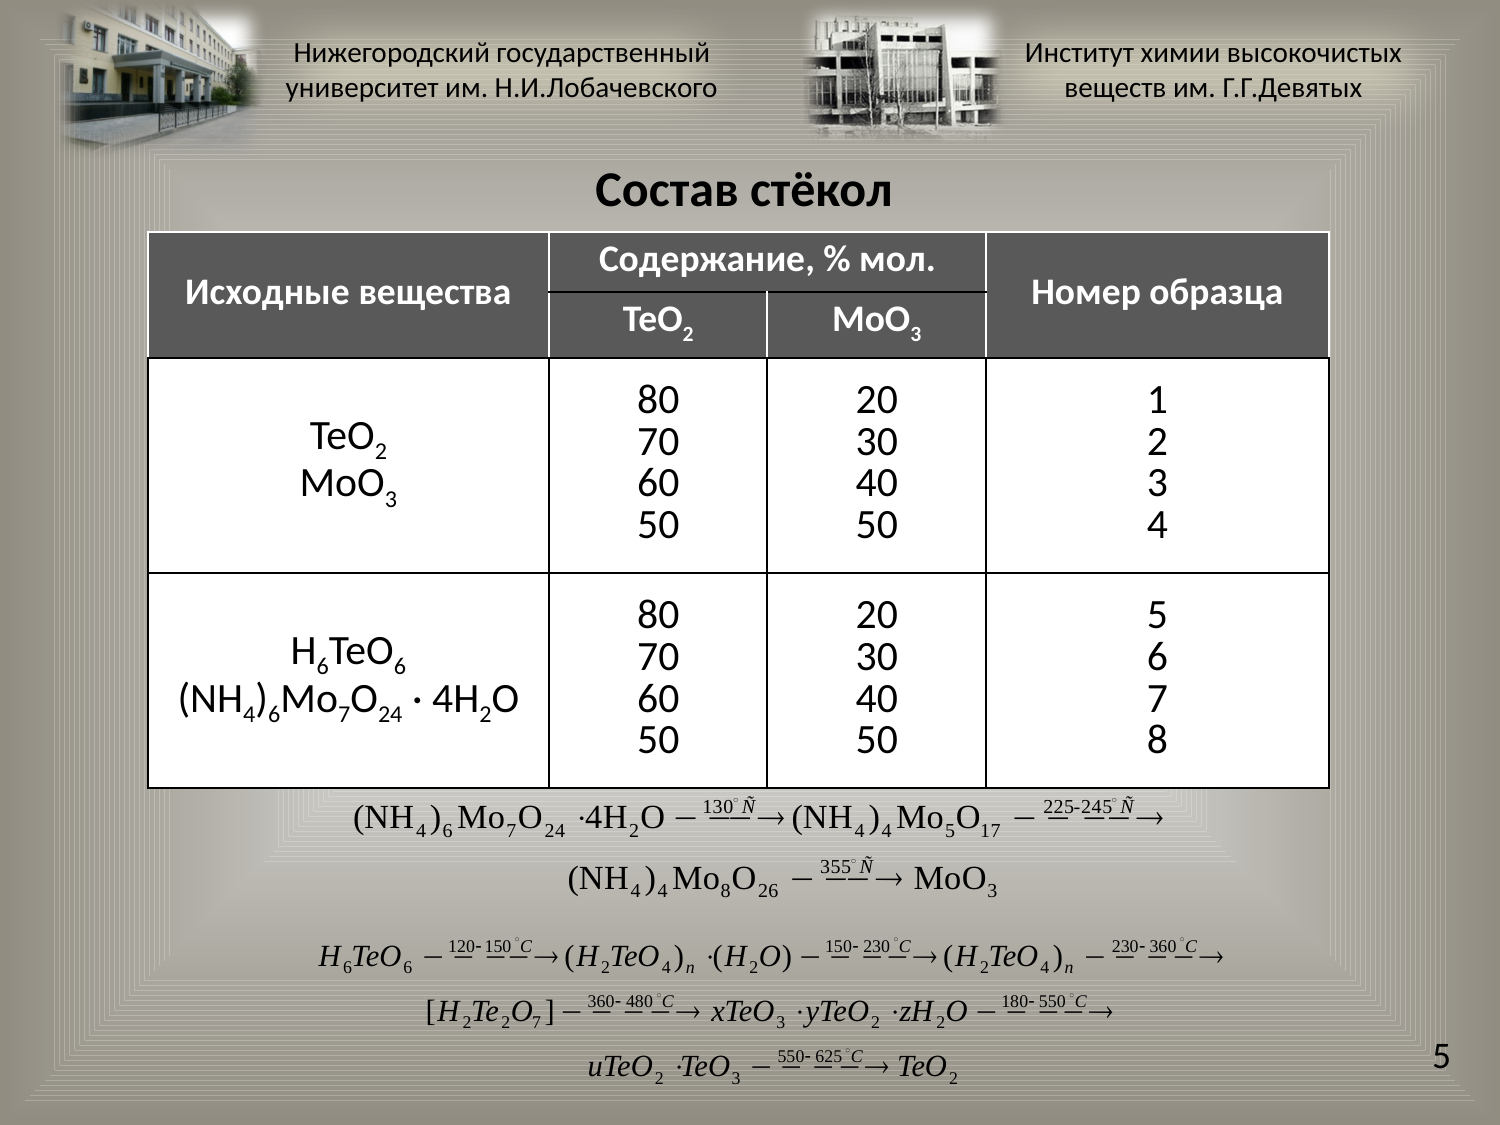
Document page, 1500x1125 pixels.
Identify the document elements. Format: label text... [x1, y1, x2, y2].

table_cell ТеО2 [550, 293, 766, 357]
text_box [348, 786, 1176, 906]
text_box Состав стёкол [159, 149, 1329, 224]
table_cell 20 30 40 50 [768, 574, 985, 785]
table_cell 80 70 60 50 [550, 574, 766, 785]
table_header Номер образца [987, 233, 1328, 357]
table_cell 20 30 40 50 [768, 359, 985, 572]
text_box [312, 928, 1235, 1091]
table_cell ТеО2 МоО3 [149, 359, 548, 572]
table_cell Н6ТеО6 (NH4)6Mo7O24 · 4Н2О [149, 574, 548, 787]
table_cell 1 2 3 4 [987, 359, 1328, 572]
table_cell 5 6 7 8 [987, 574, 1328, 787]
picture [796, 0, 1010, 146]
picture [52, 0, 268, 162]
table_header Исходные вещества [149, 233, 548, 357]
slide_number 5 [1239, 1023, 1467, 1084]
table_header Содержание, % мол. [550, 233, 985, 291]
table_cell МоО3 [768, 293, 985, 357]
table_cell 80 70 60 50 [550, 359, 766, 572]
